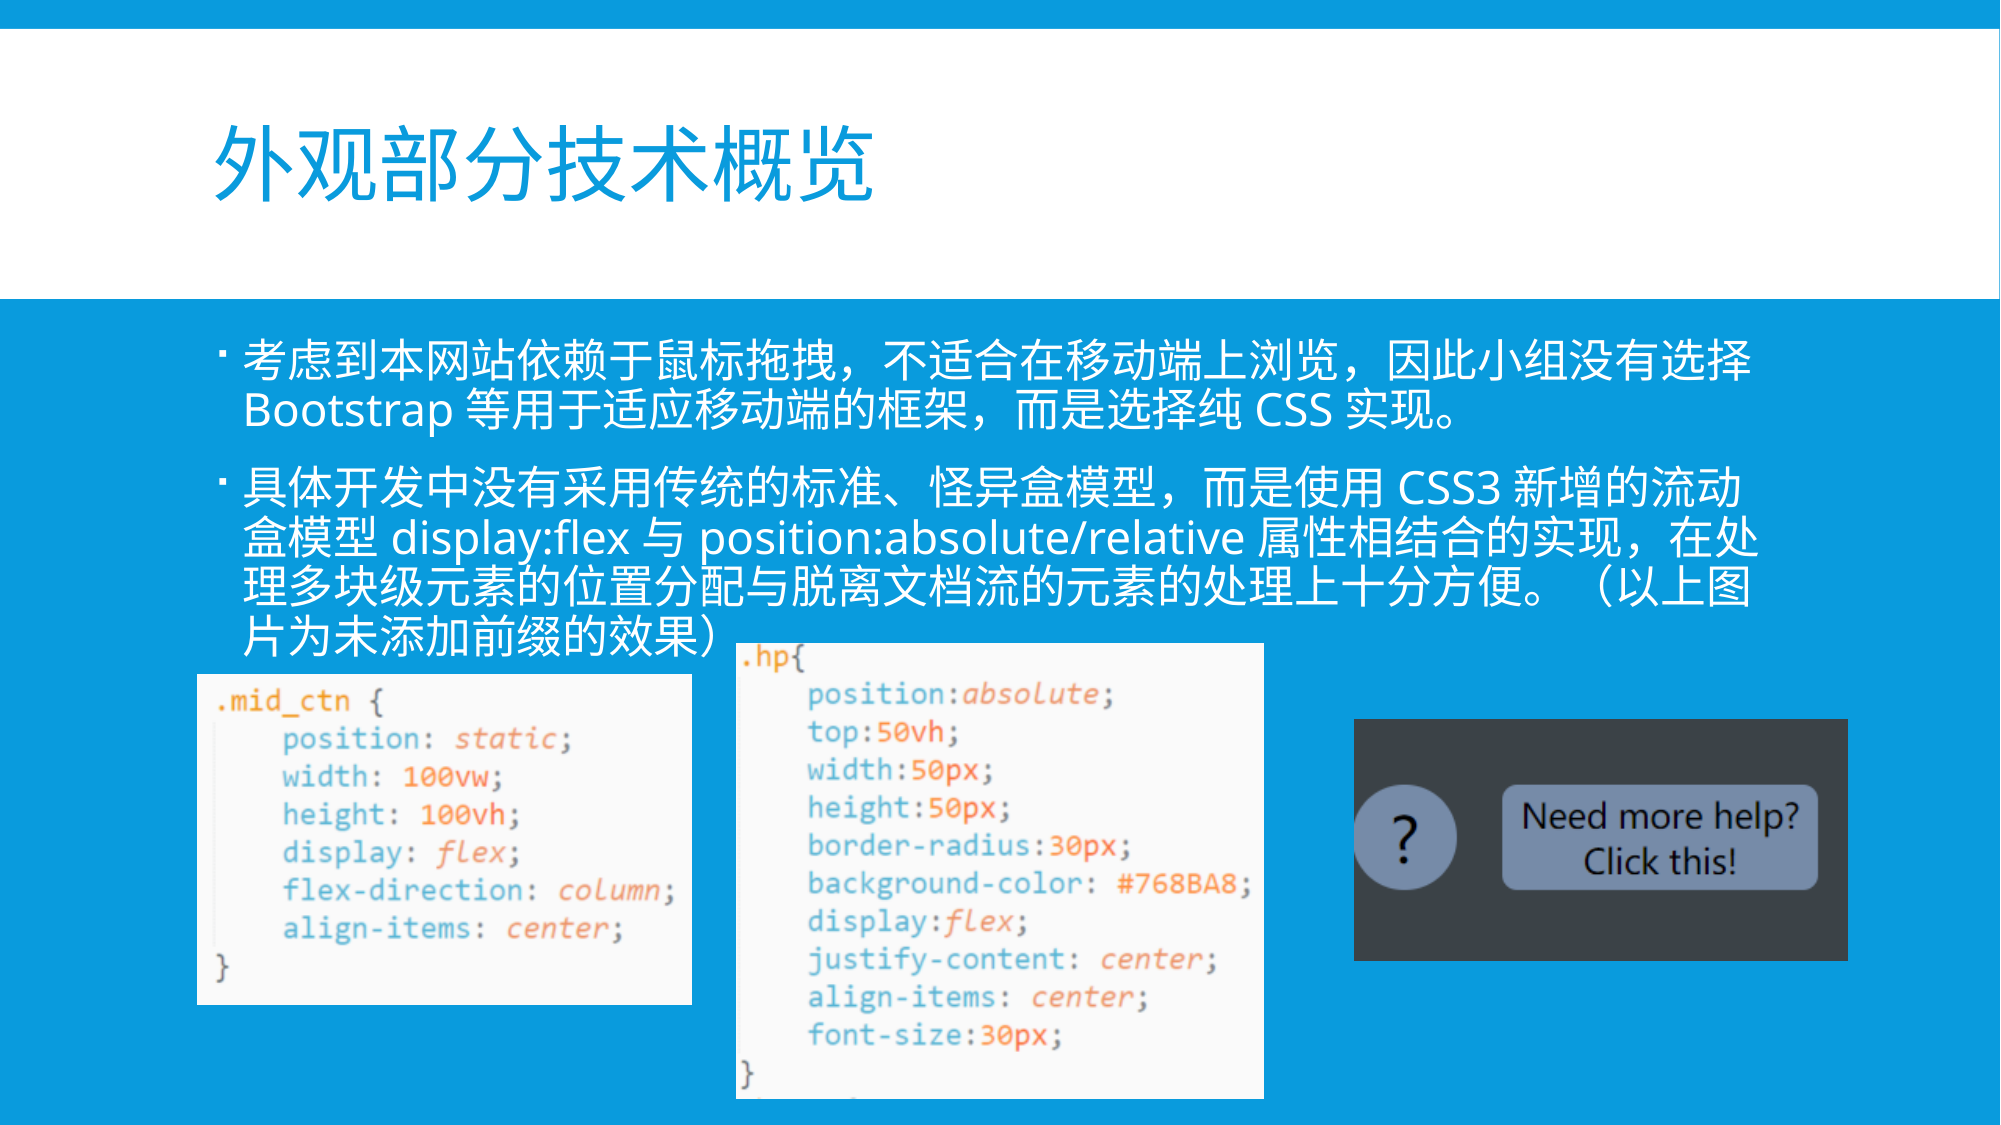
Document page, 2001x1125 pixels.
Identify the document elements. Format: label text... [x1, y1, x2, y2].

list 考虑到本网站依赖于鼠标拖拽，不适合在移动端上浏览，因此小组没有选择Bootstrap等用于适应移动端的框架，而是选择纯CSS实现。 具体开发中没有采用传统的标准、怪异盒模型，而是使用CSS3新增的流动盒模型display:flex与position:absolute/relative属性相结合的实现，在处理多块级元素的位置分配与脱离文档流的元素的处理上十分方便。（以上图片为未添加前缀的效果） [197, 329, 1803, 1020]
picture [1355, 720, 1847, 960]
title 外观部分技术概览 [197, 46, 1803, 295]
picture [198, 675, 691, 1004]
picture [737, 644, 1263, 1098]
